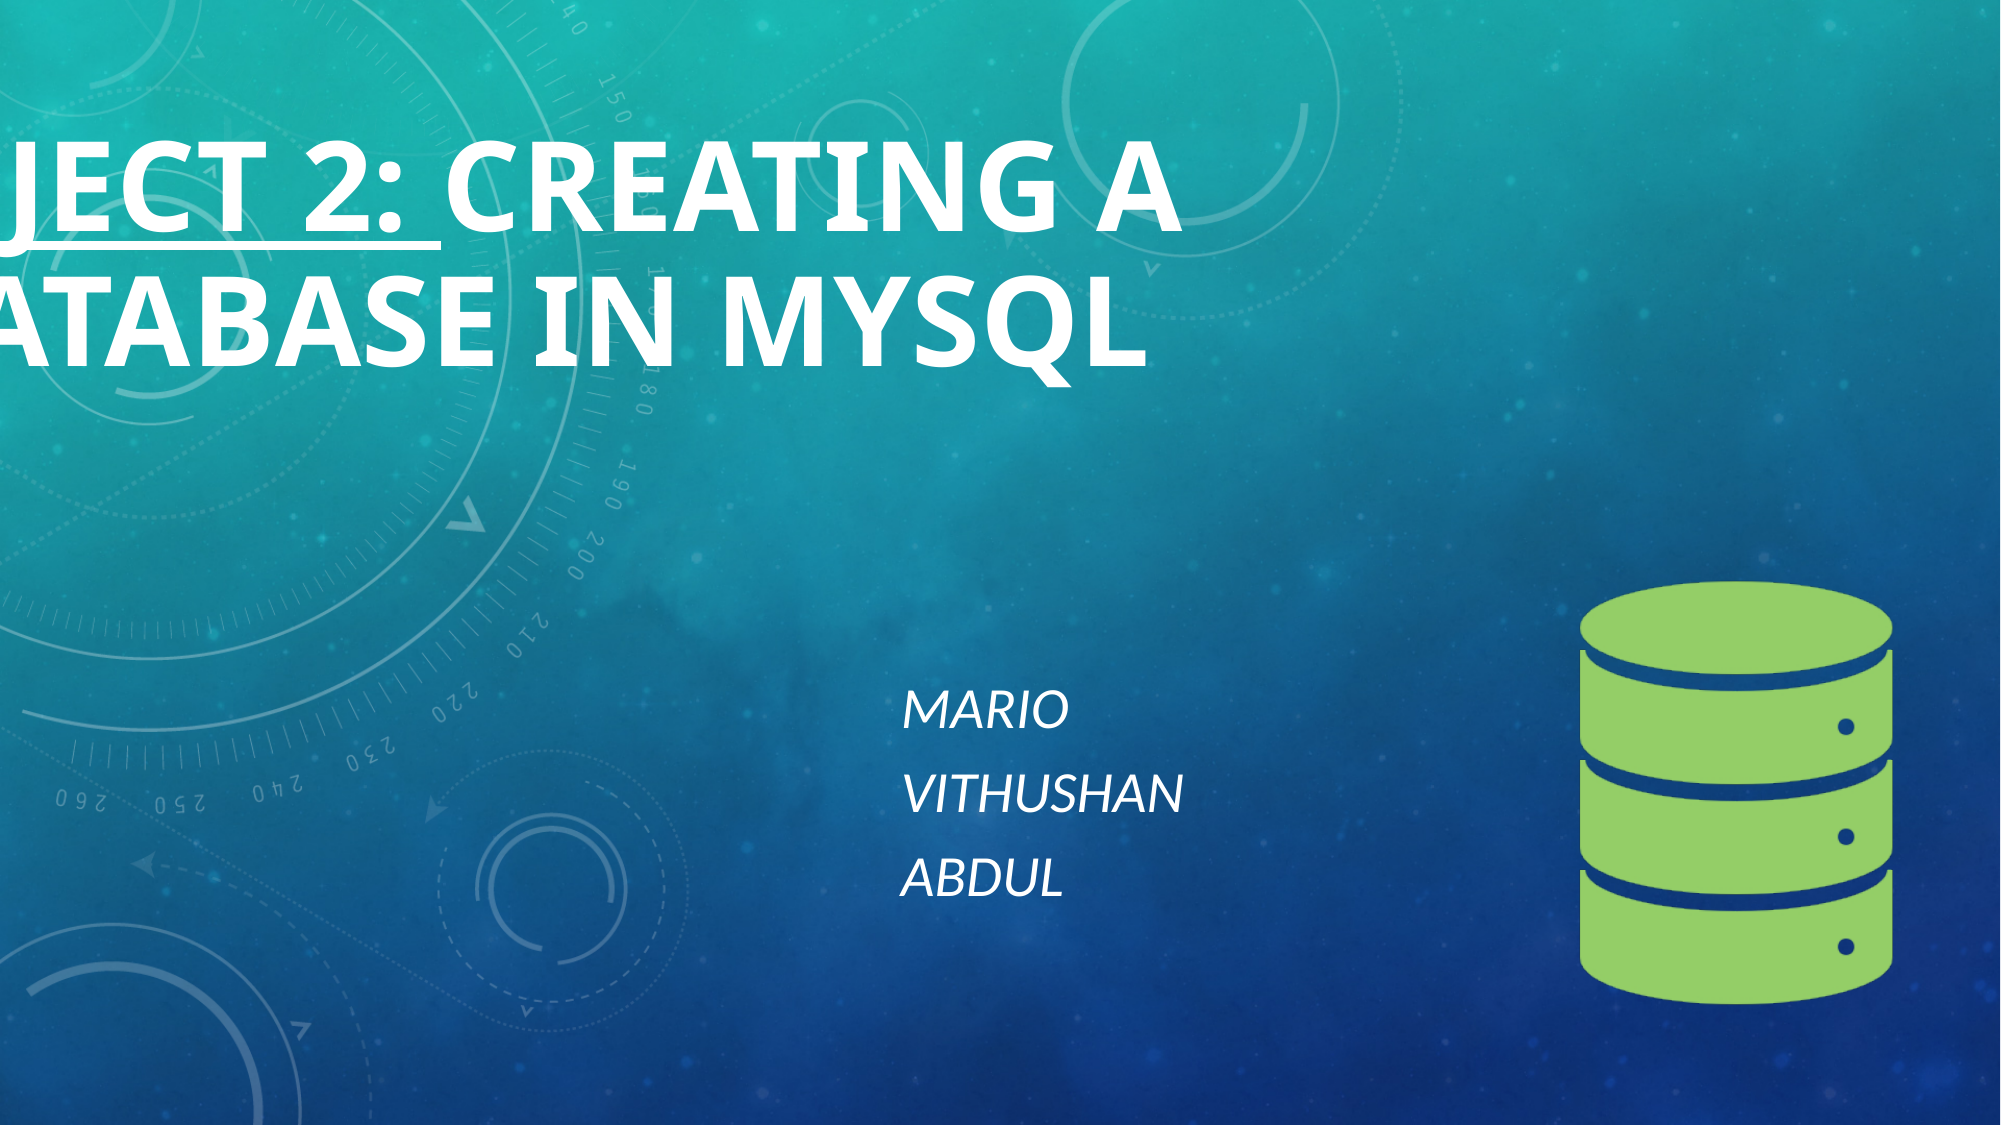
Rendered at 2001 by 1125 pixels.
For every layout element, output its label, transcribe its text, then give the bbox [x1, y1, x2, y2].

picture [0, 0, 2001, 1125]
title PROJECT 2: CREATING A DATABASE IN MYSQL [0, 16, 1232, 401]
subtitle MARIO VITHUshan ABDUL [885, 670, 1467, 821]
